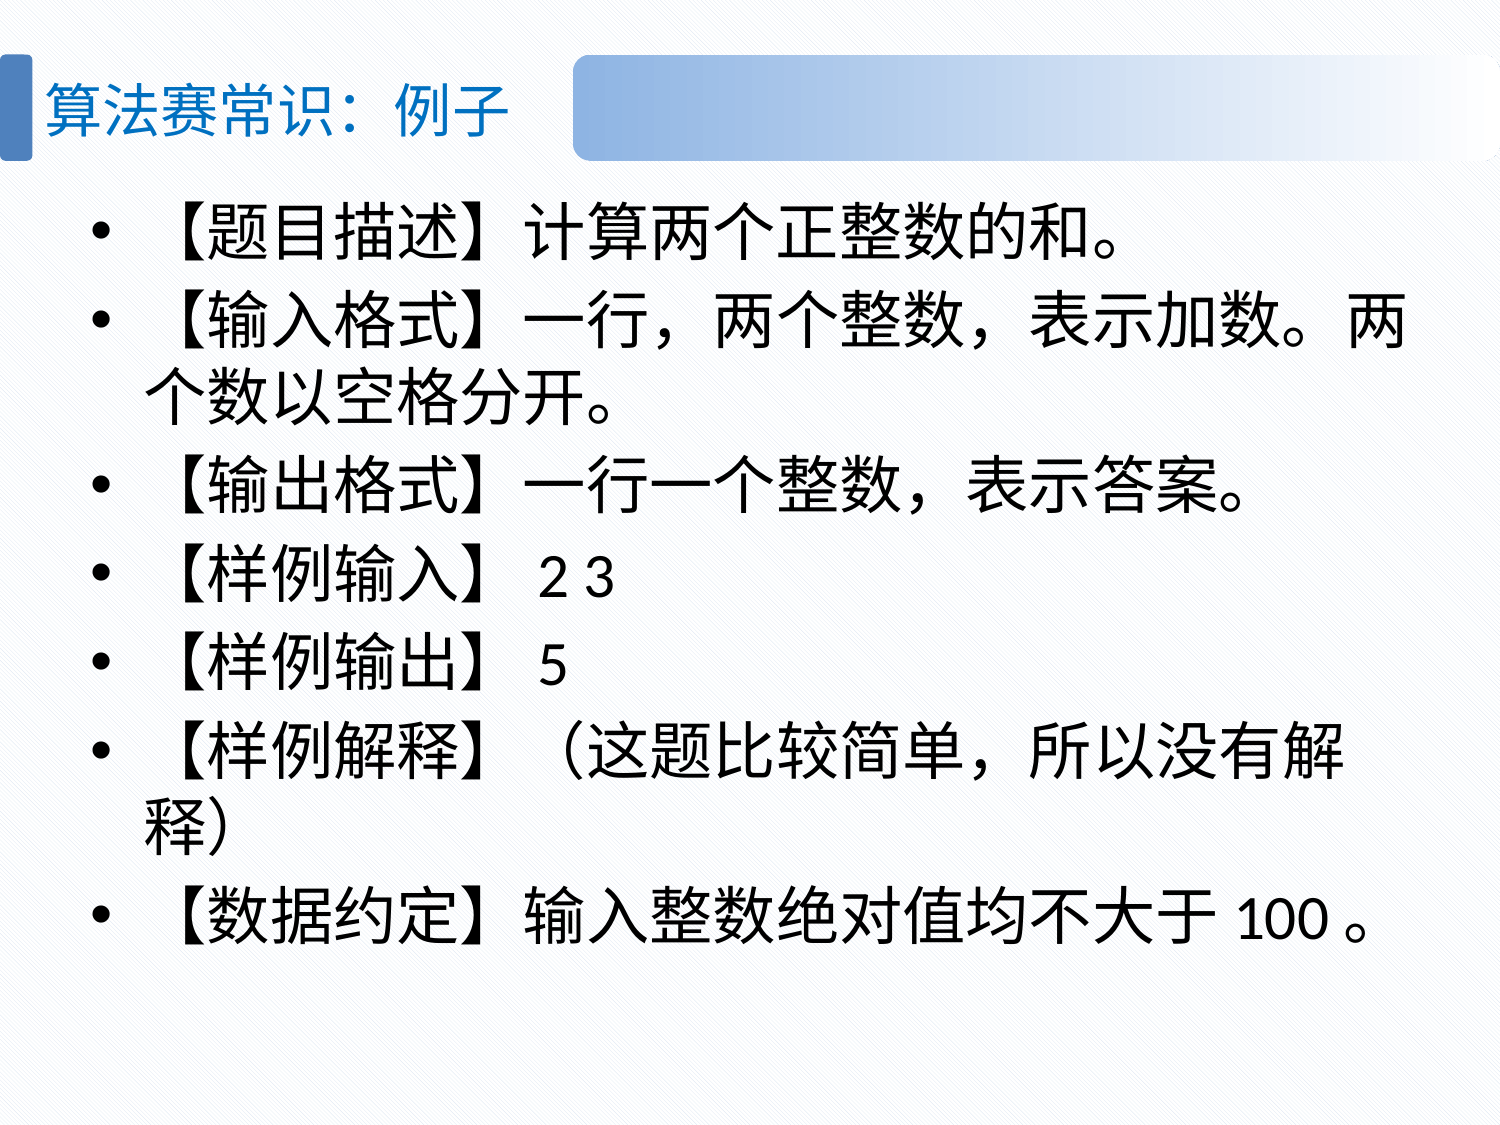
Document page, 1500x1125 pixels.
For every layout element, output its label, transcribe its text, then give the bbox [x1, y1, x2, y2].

title 算法赛常识：例子 [29, 56, 573, 161]
list 【题目描述】计算两个正整数的和。 【输入格式】一行，两个整数，表示加数。两个数以空格分开。 【输出格式】一行一个整数，表示答案。 【样例输入】2 3 【样例输出】5 【样例解释】（这题比较简单，所以没有解释） 【数据约定】输入整数绝对值均不大于100。 [75, 184, 1425, 1005]
